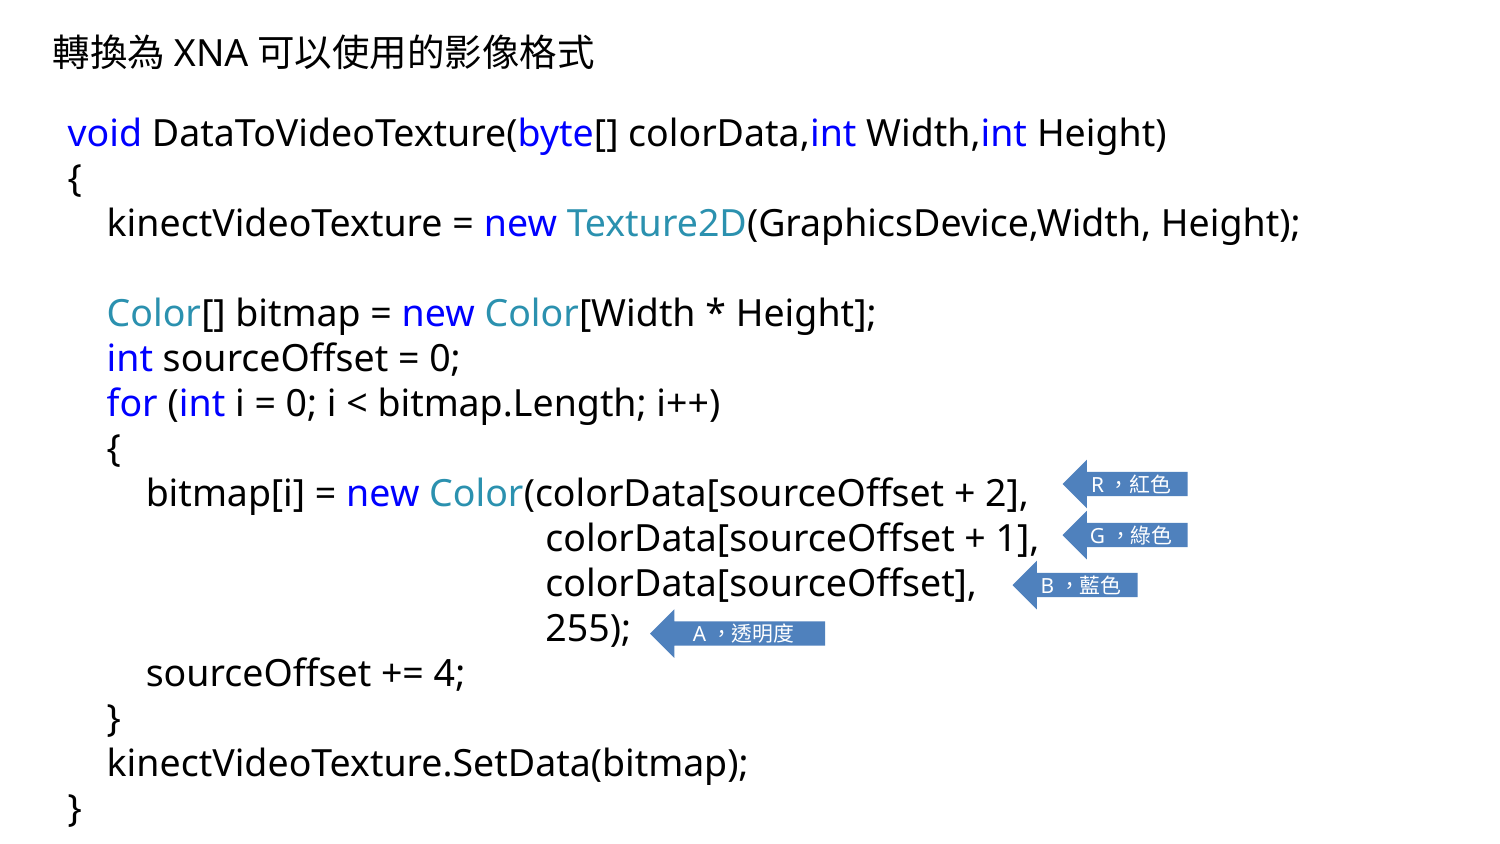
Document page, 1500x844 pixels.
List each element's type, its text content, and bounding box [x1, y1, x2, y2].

text_box R，紅色 [1060, 457, 1190, 509]
text_box G，綠色 [1060, 508, 1190, 562]
text_box void DataToVideoTexture(byte[] colorData,int Width,int Height) { kinectVideoTexture = new Texture2D(GraphicsDevice,Width, Height); Color[] bitmap = new Color[Width * Height]; int sourceOffset = 0; for (int i = 0; i < bitmap.Length; i++) { bitmap[i] = new Color(colorData[sourceOffset + 2], colorData[sourceOffset + 1], colorData[sourceOffset], 255); sourceOffset += 4; } kinectVideoTexture.SetData(bitmap); } [0, 101, 1413, 836]
text_box A，透明度 [647, 607, 828, 660]
list 轉換為XNA可以使用的影像格式 [37, 21, 1388, 84]
text_box B，藍色 [1010, 558, 1140, 612]
